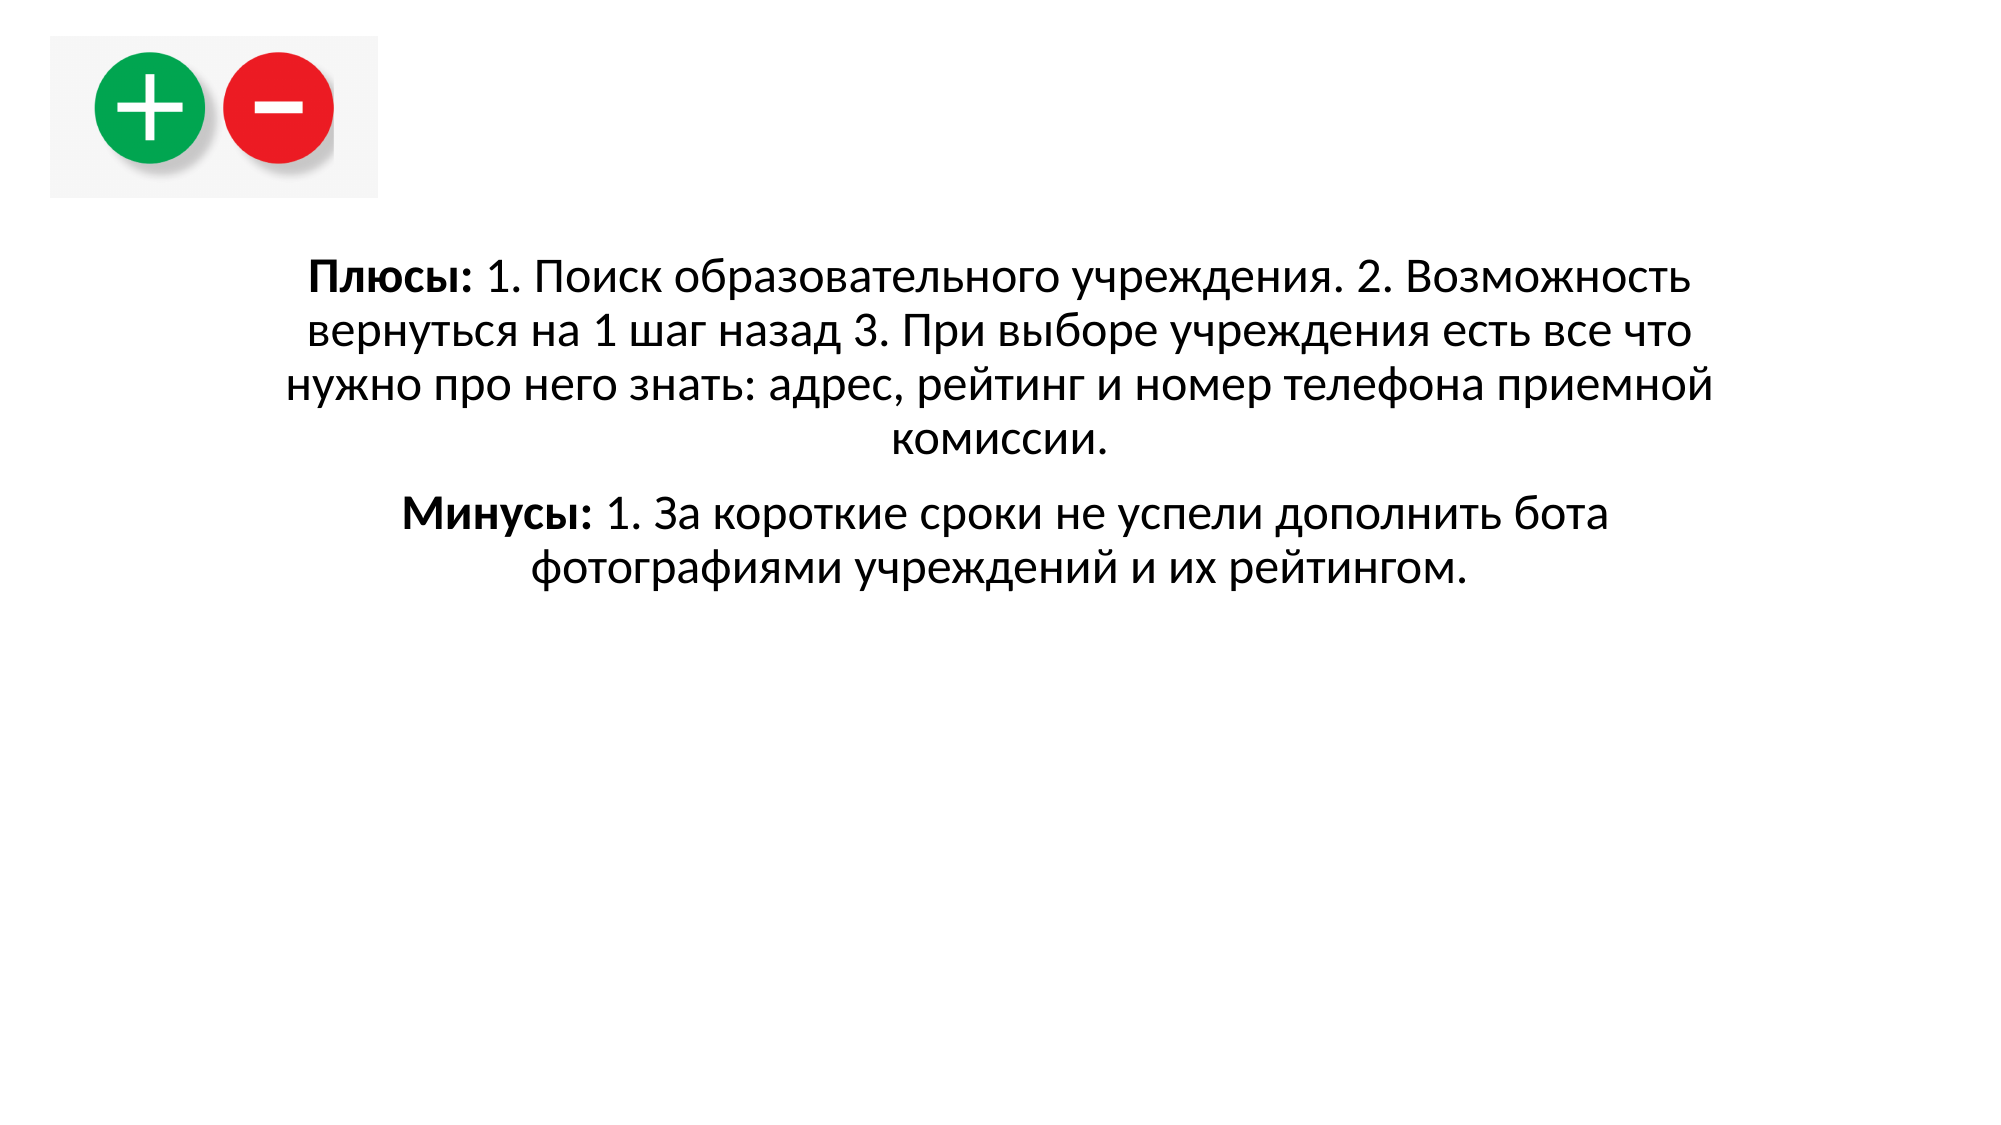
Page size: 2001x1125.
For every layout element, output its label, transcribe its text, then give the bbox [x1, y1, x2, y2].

picture [50, 36, 378, 198]
subtitle Плюсы: 1. Поиск образовательного учреждения. 2. Возможность вернуться на 1 шаг назад 3. При выборе учреждения есть все что нужно про него знать: адрес, рейтинг и номер телефона приемной комиссии. Минусы: 1. За короткие сроки не успели дополнить бота фотографиями учреждений и их рейтингом. [249, 242, 1750, 863]
